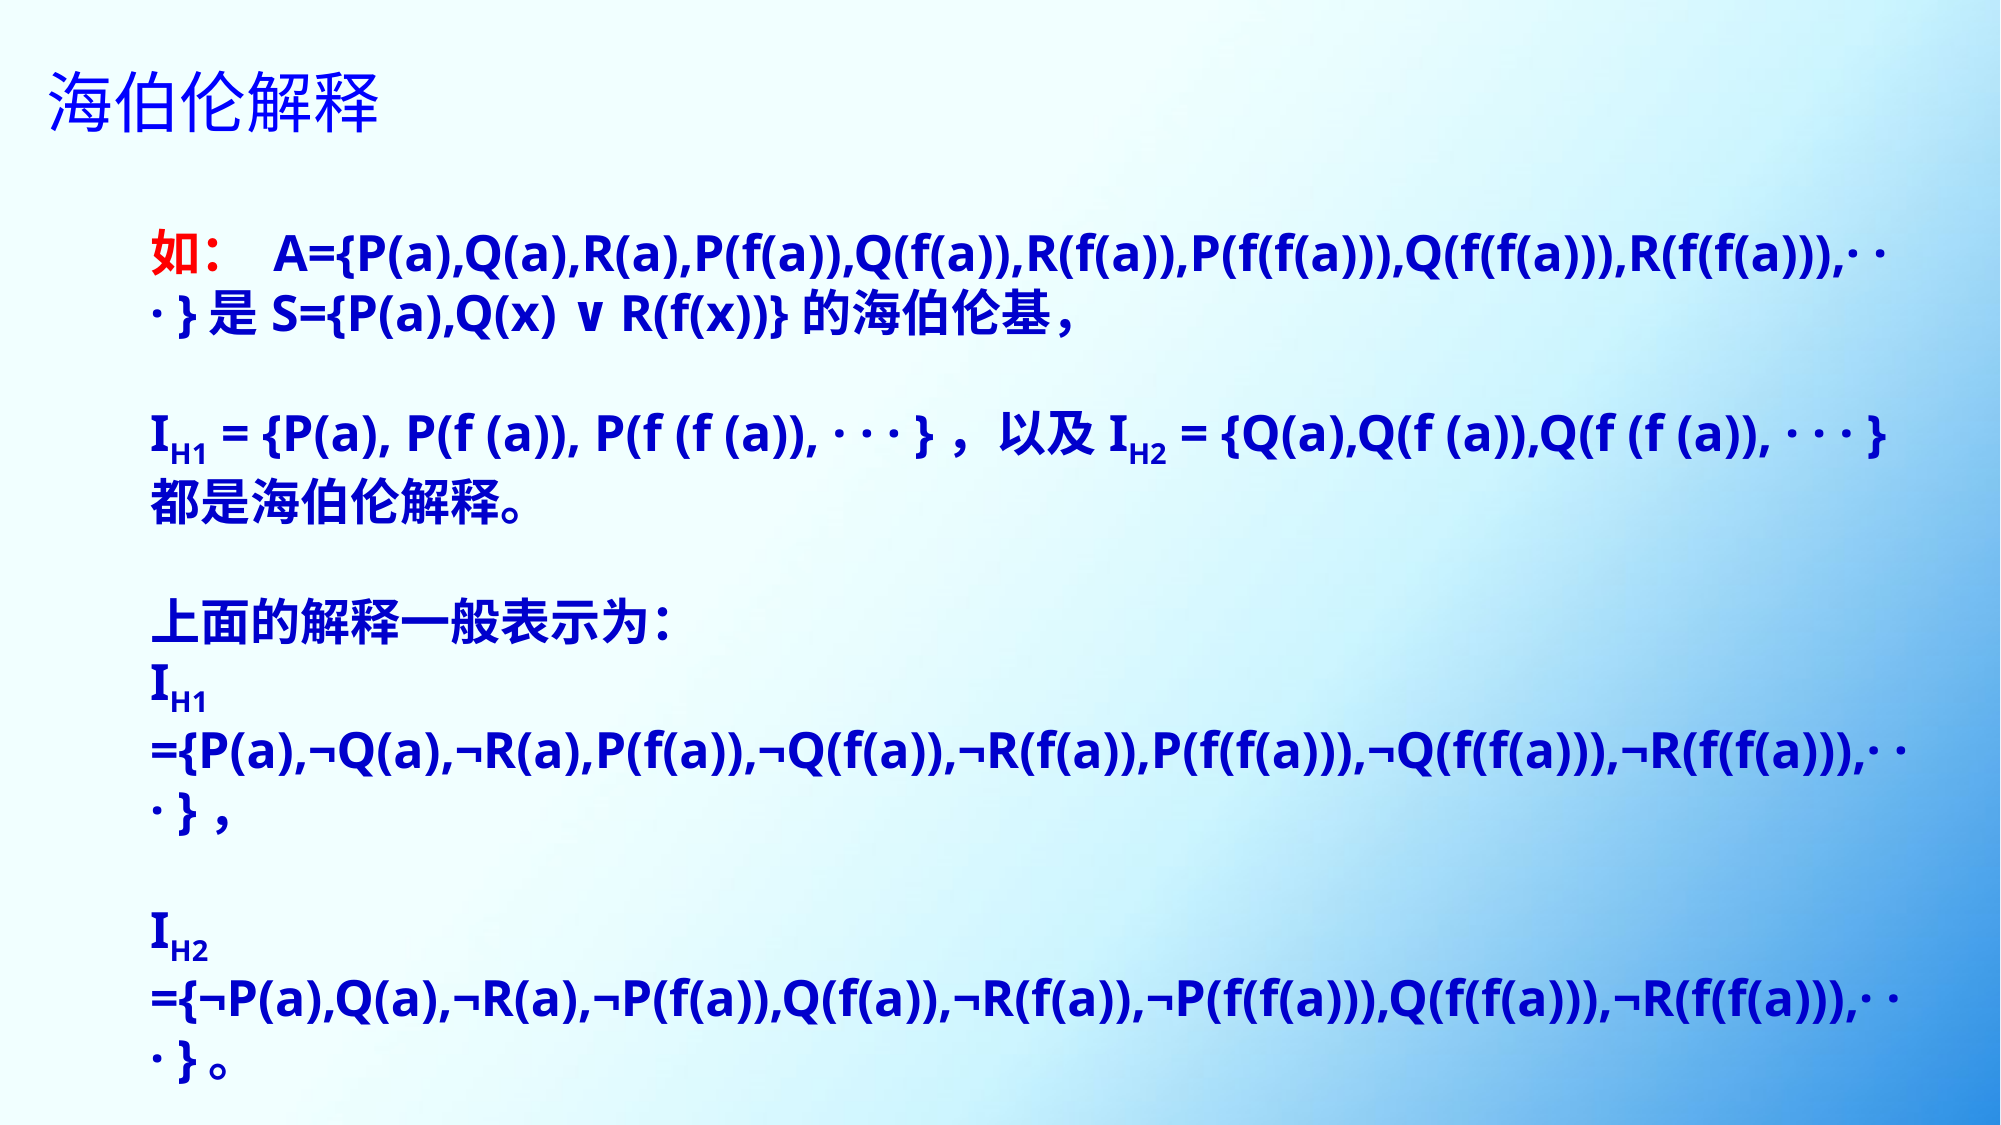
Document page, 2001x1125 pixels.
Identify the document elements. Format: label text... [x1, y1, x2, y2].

text_box 如： A={P(a),Q(a),R(a),P(f(a)),Q(f(a)),R(f(a)),P(f(f(a))),Q(f(f(a))),R(f(f(a))),· · · }是S={P(a),Q(x) ∨R(f(x))}的海伯伦基， IH1 = {P(a), P(f (a)), P(f (f (a)), · · · }，以及IH2 = {Q(a),Q(f (a)),Q(f (f (a)), · · · }都是海伯伦解释。 上面的解释一般表示为： IH1 ={P(a),¬Q(a),¬R(a),P(f(a)),¬Q(f(a)),¬R(f(a)),P(f(f(a))),¬Q(f(f(a))),¬R(f(f(a))),· · · }， IH2 ={¬P(a),Q(a),¬R(a),¬P(f(a)),Q(f(a)),¬R(f(a)),¬P(f(f(a))),Q(f(f(a))),¬R(f(f(a))),· · · }。 [135, 214, 1934, 1095]
slide_number [1412, 1095, 1863, 1103]
picture [0, 0, 2001, 1125]
title 海伯伦解释 [31, 52, 1382, 159]
